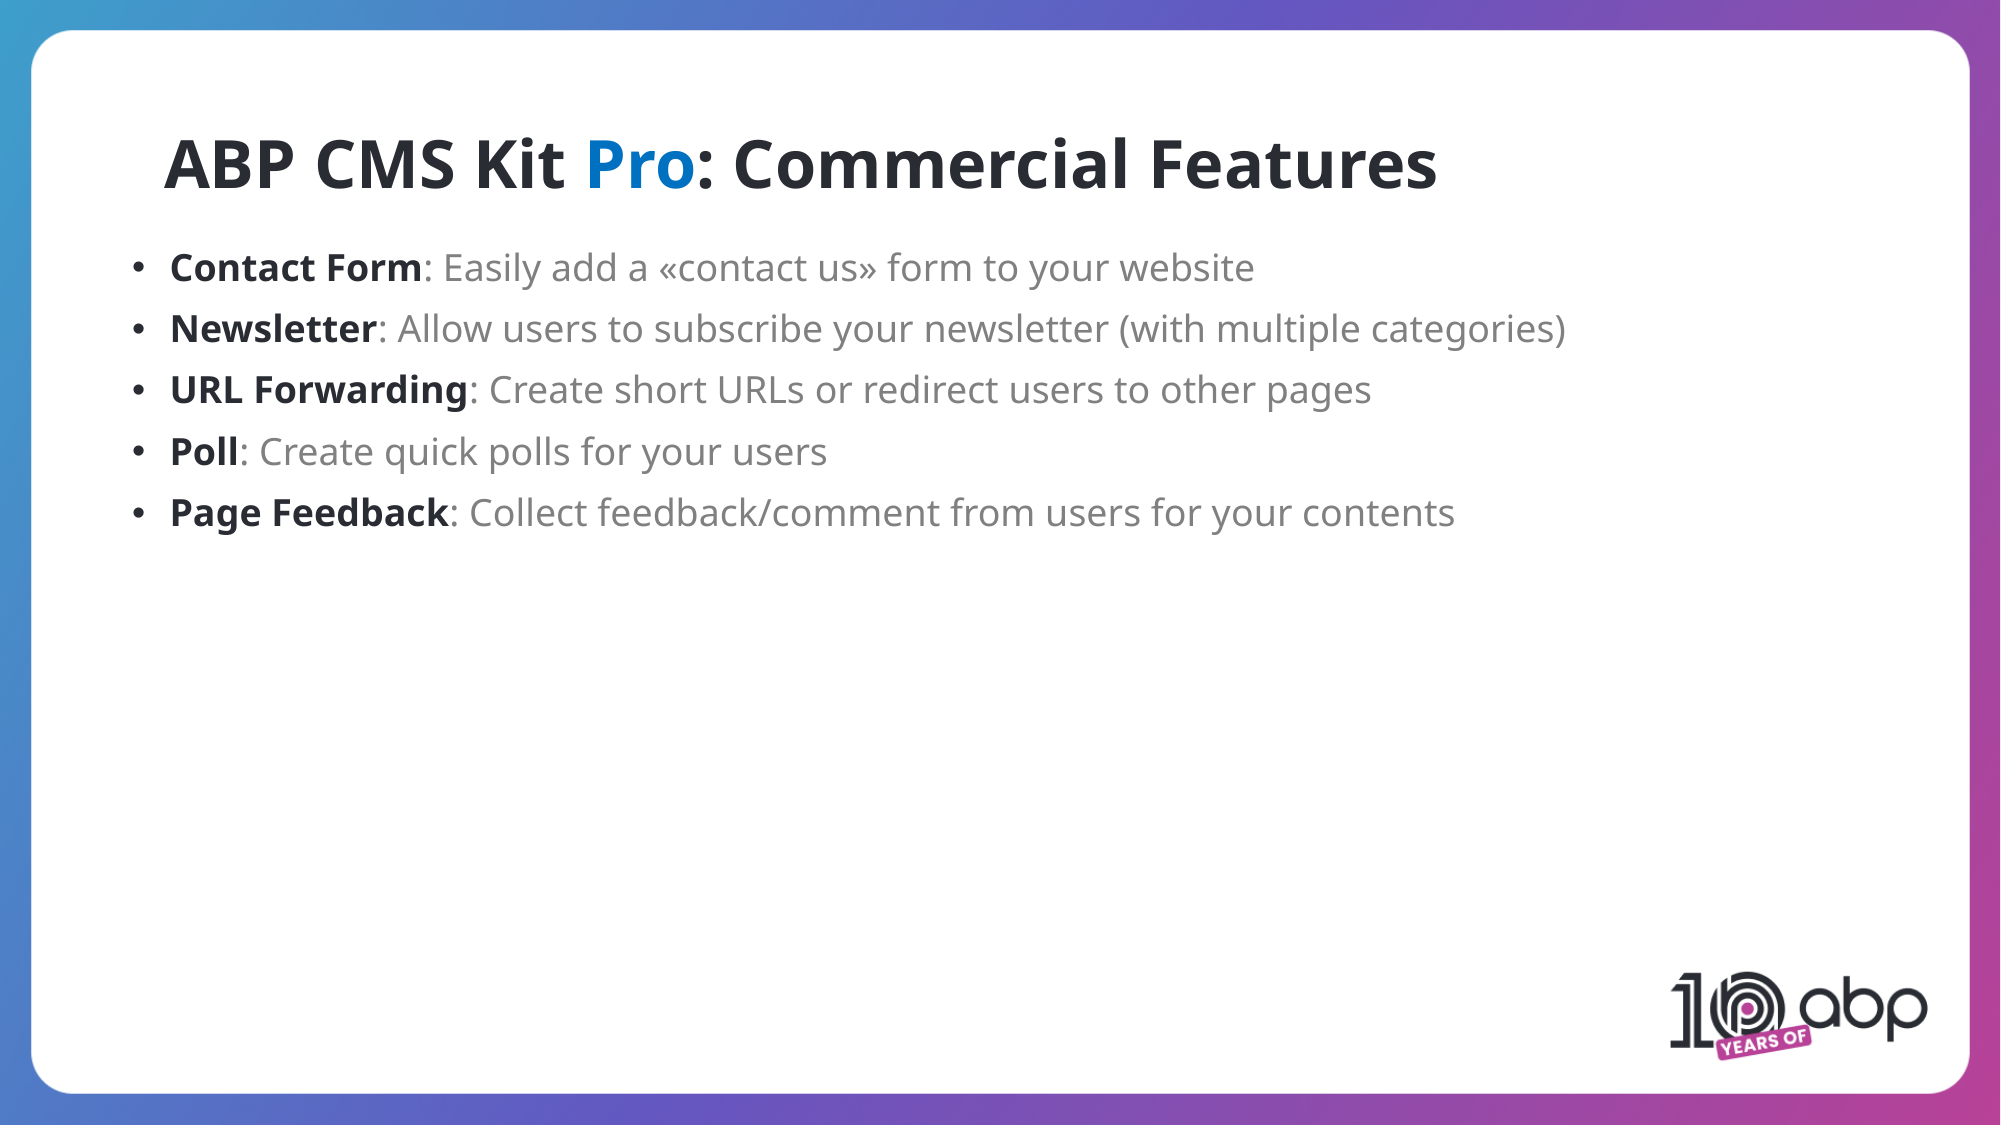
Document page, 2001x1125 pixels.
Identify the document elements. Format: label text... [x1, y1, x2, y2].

picture [0, 0, 2001, 1125]
text_box ABP CMS Kit Pro: Commercial Features [149, 113, 1455, 209]
list Contact Form: Easily add a «contact us» form to your website Newsletter: Allow users to subscribe your newsletter (with multiple categories) URL Forwarding: Create short URLs or redirect users to other pages Poll: Create quick polls for your users Page Feedback: Collect feedback/comment from users for your contents [117, 241, 1893, 945]
